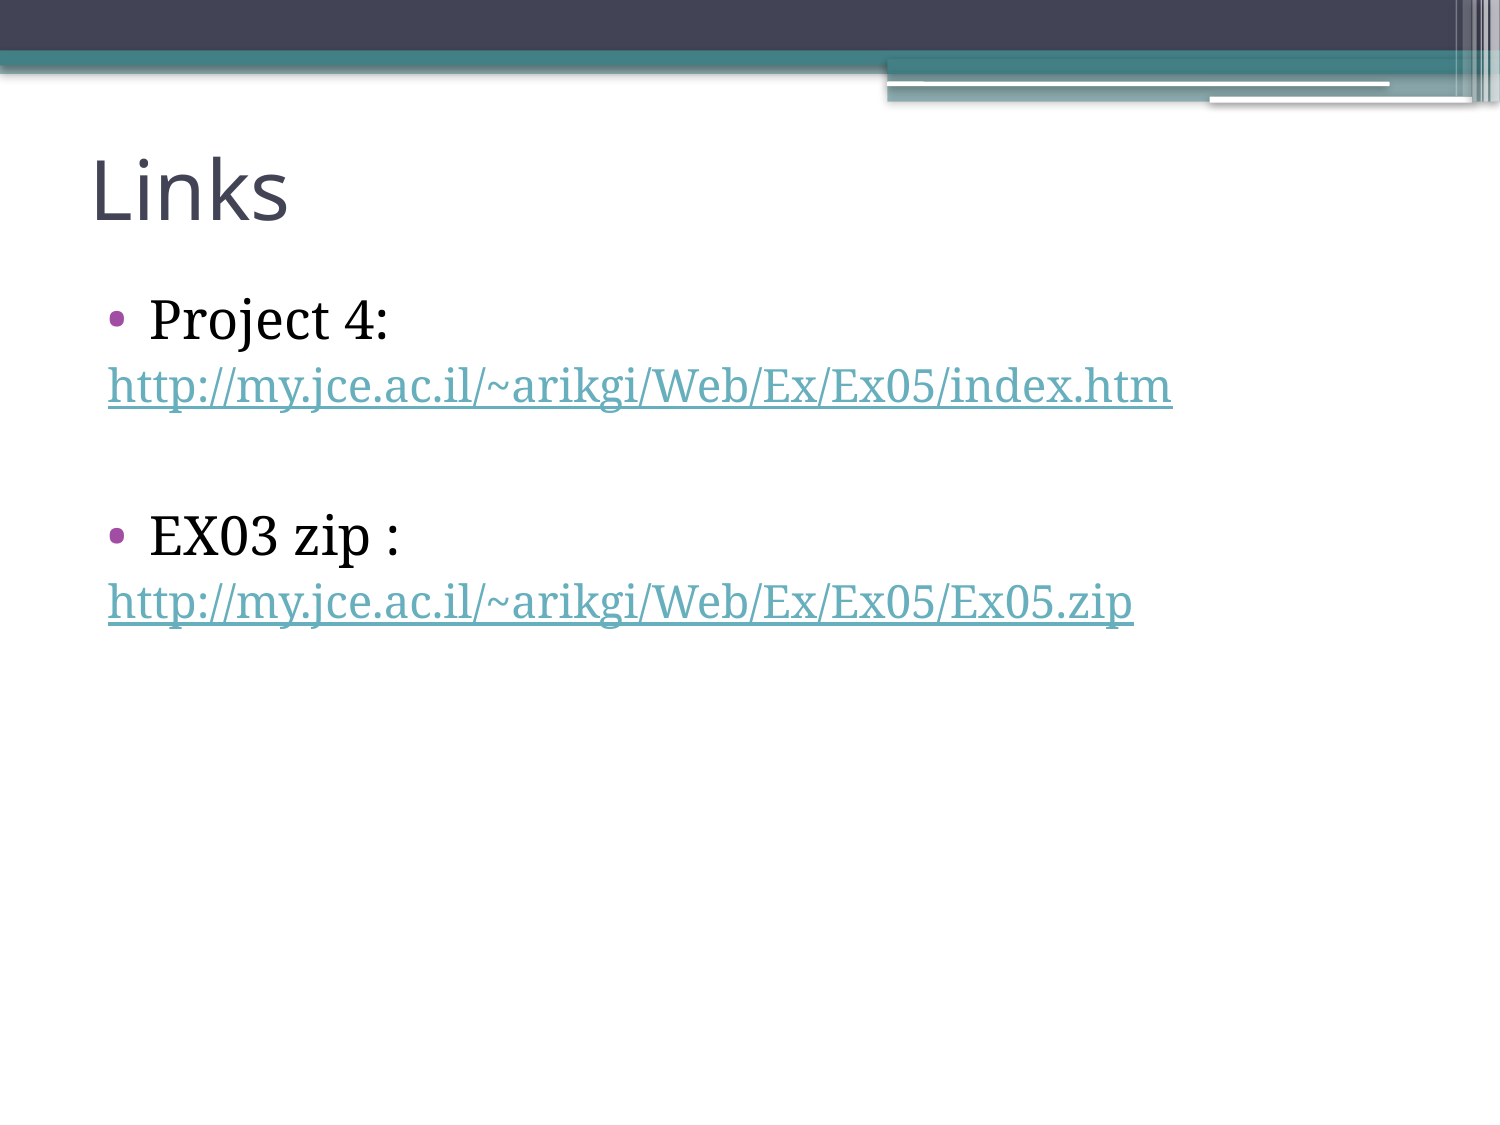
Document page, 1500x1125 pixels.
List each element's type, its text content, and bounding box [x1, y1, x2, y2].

title Links [75, 99, 1425, 275]
list Project 4: http://my.jce.ac.il/~arikgi/Web/Ex/Ex05/index.htm EX03 zip : http://my.jce.ac.il/~arikgi/Web/Ex/Ex05/Ex05.zip [75, 277, 1425, 988]
